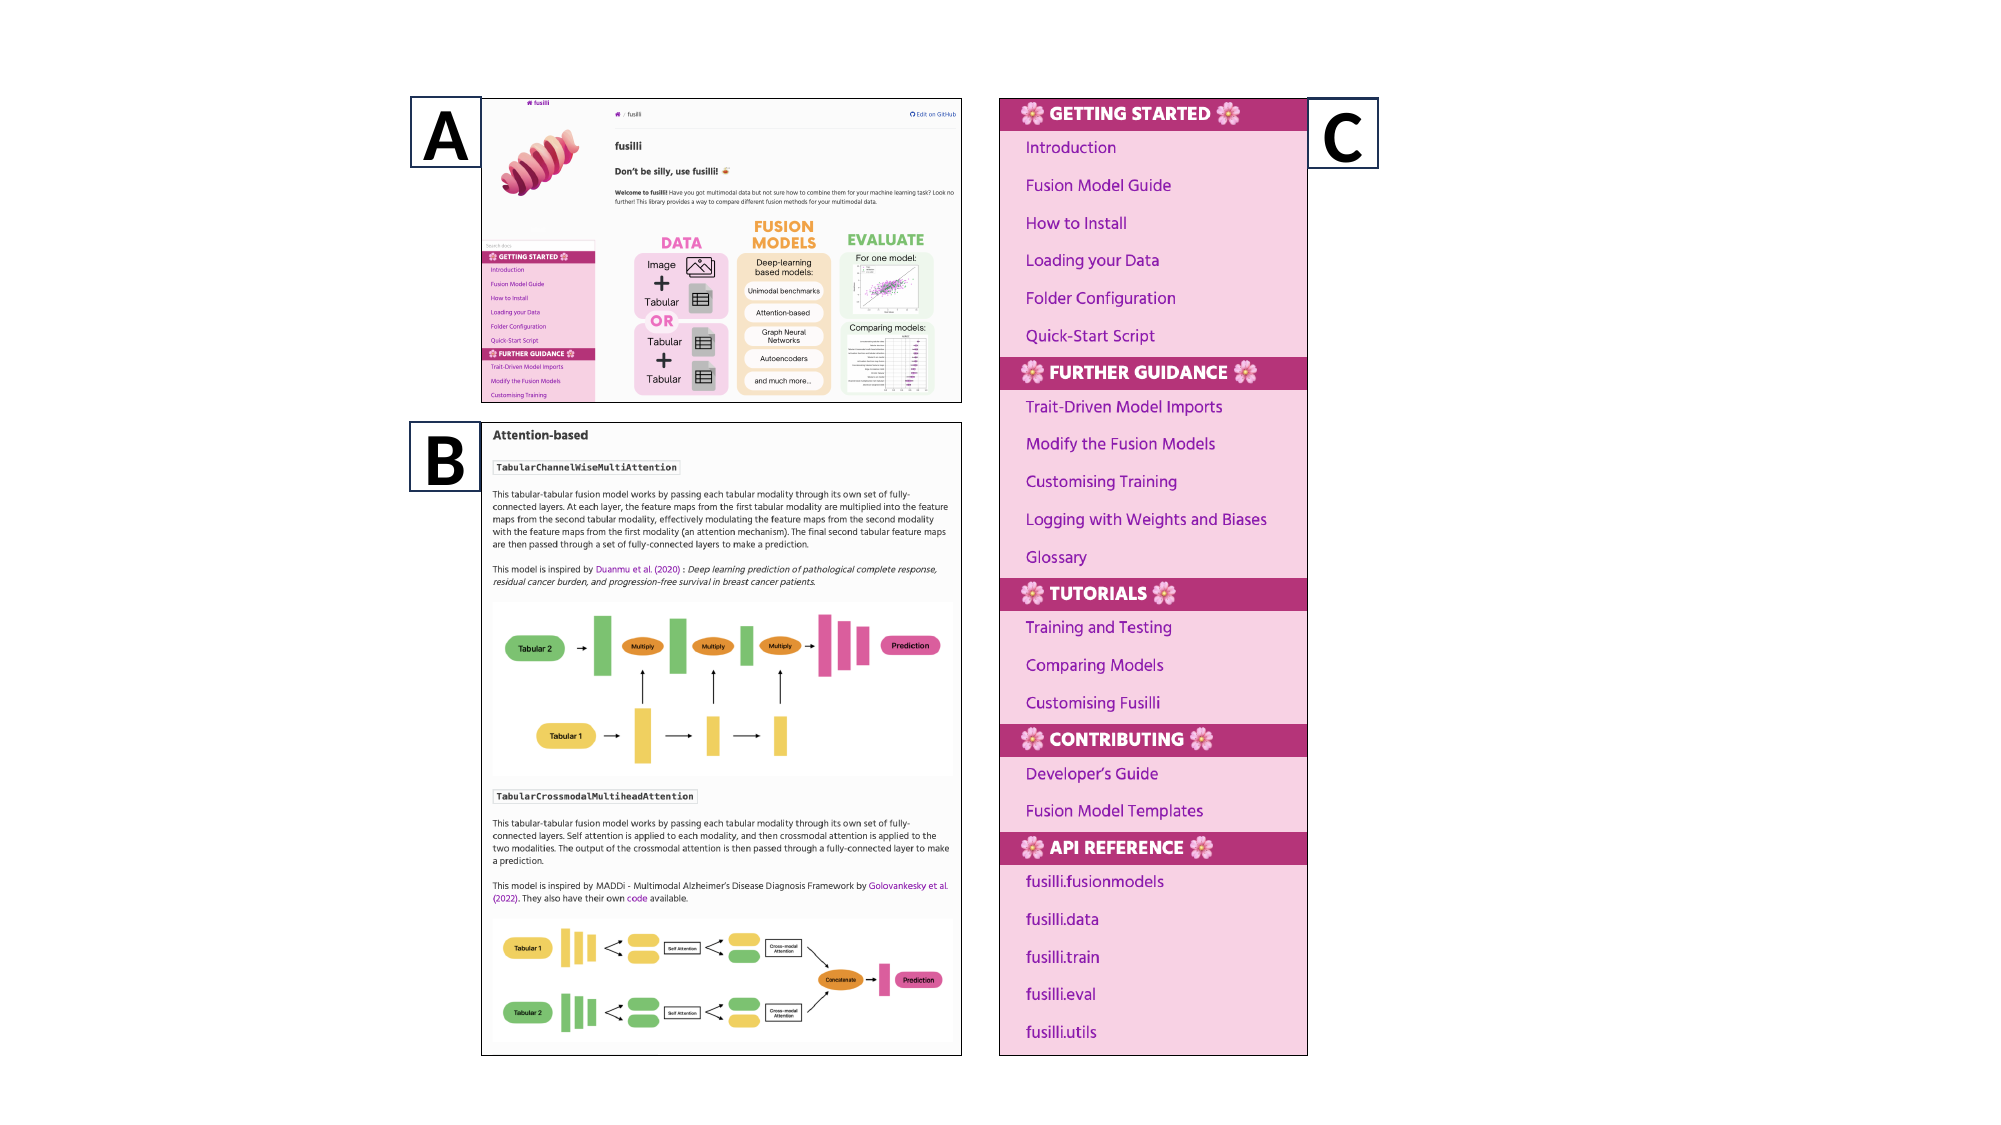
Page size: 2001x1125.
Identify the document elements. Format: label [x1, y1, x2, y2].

picture [999, 97, 1308, 1056]
text_box [401, 78, 490, 185]
text_box [1298, 79, 1388, 186]
picture [481, 422, 962, 1056]
text_box [378, 65, 1405, 1086]
picture [481, 98, 962, 403]
text_box [401, 402, 490, 509]
